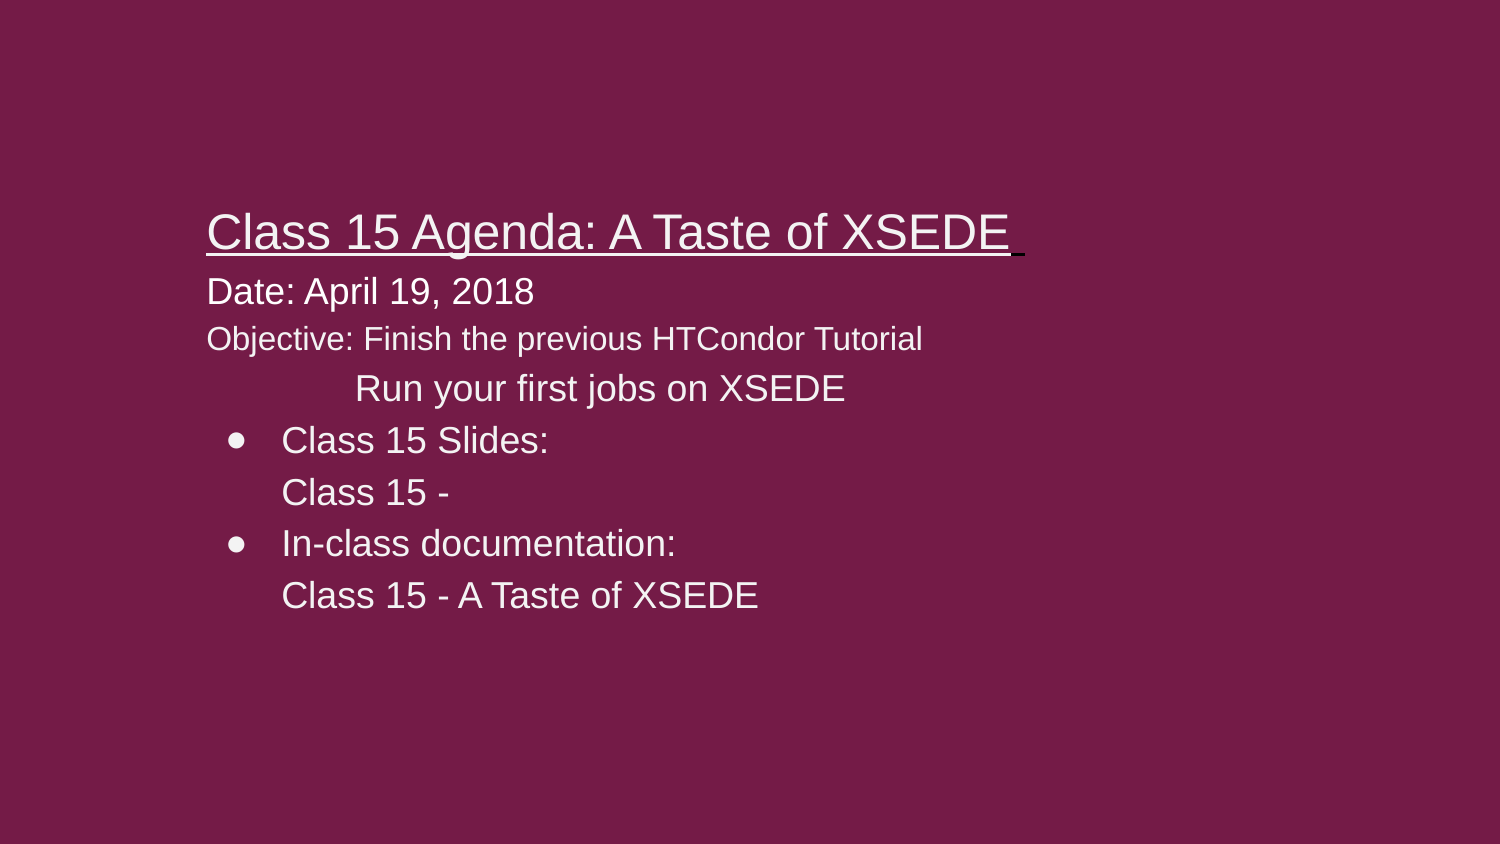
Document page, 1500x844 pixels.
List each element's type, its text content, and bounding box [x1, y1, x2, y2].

text_box Class 15 Agenda: A Taste of XSEDE Date: April 19, 2018 Objective: Finish the previous HTCondor Tutorial Run your first jobs on XSEDE Class 15 Slides: Class 15 - In-class documentation: Class 15 - A Taste of XSEDE [191, 175, 1201, 668]
